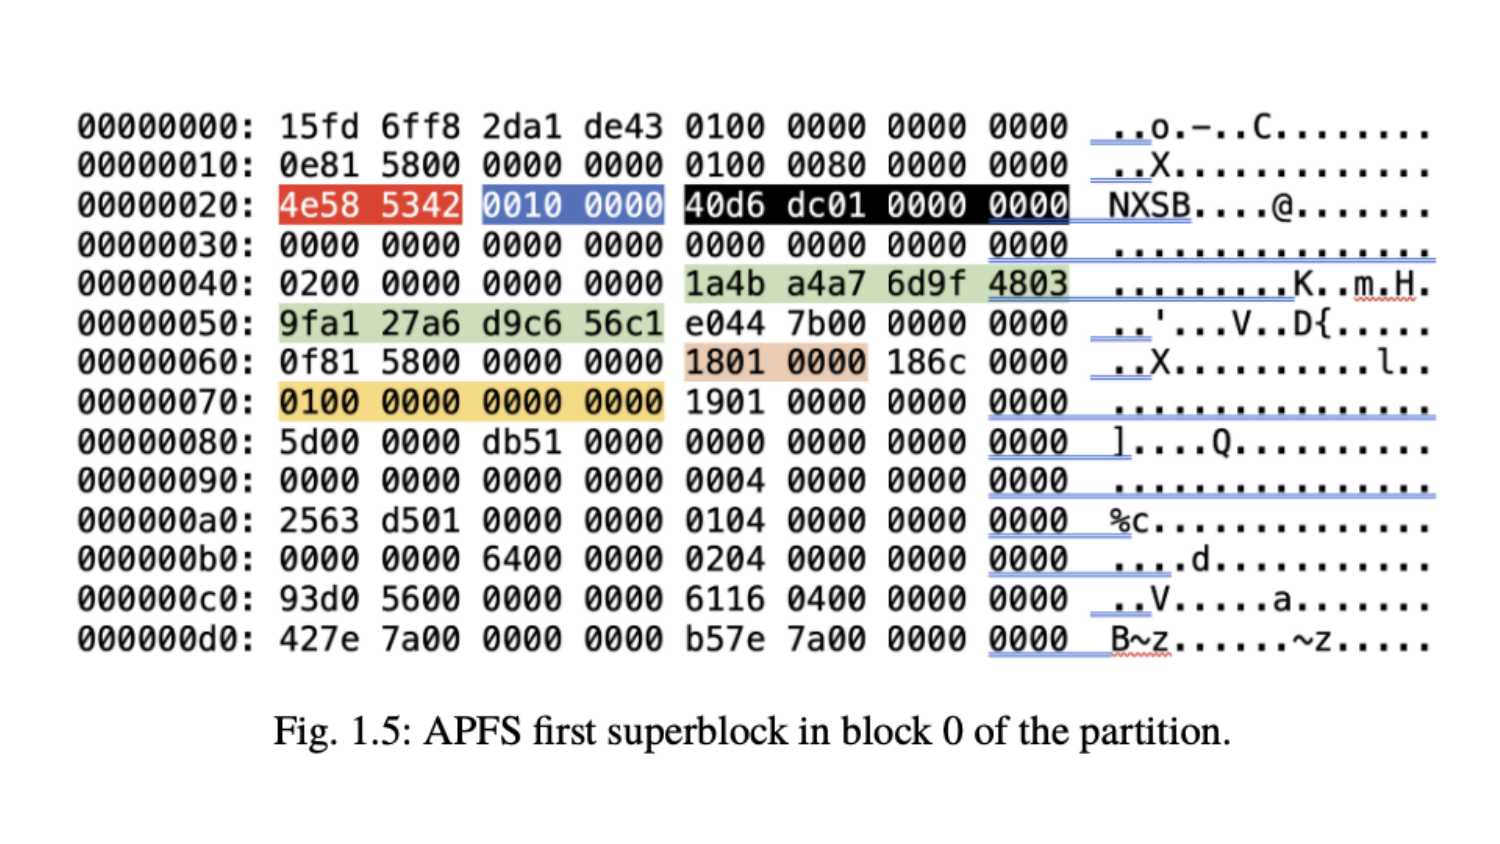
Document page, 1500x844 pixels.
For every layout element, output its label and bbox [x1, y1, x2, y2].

picture [52, 97, 1448, 769]
